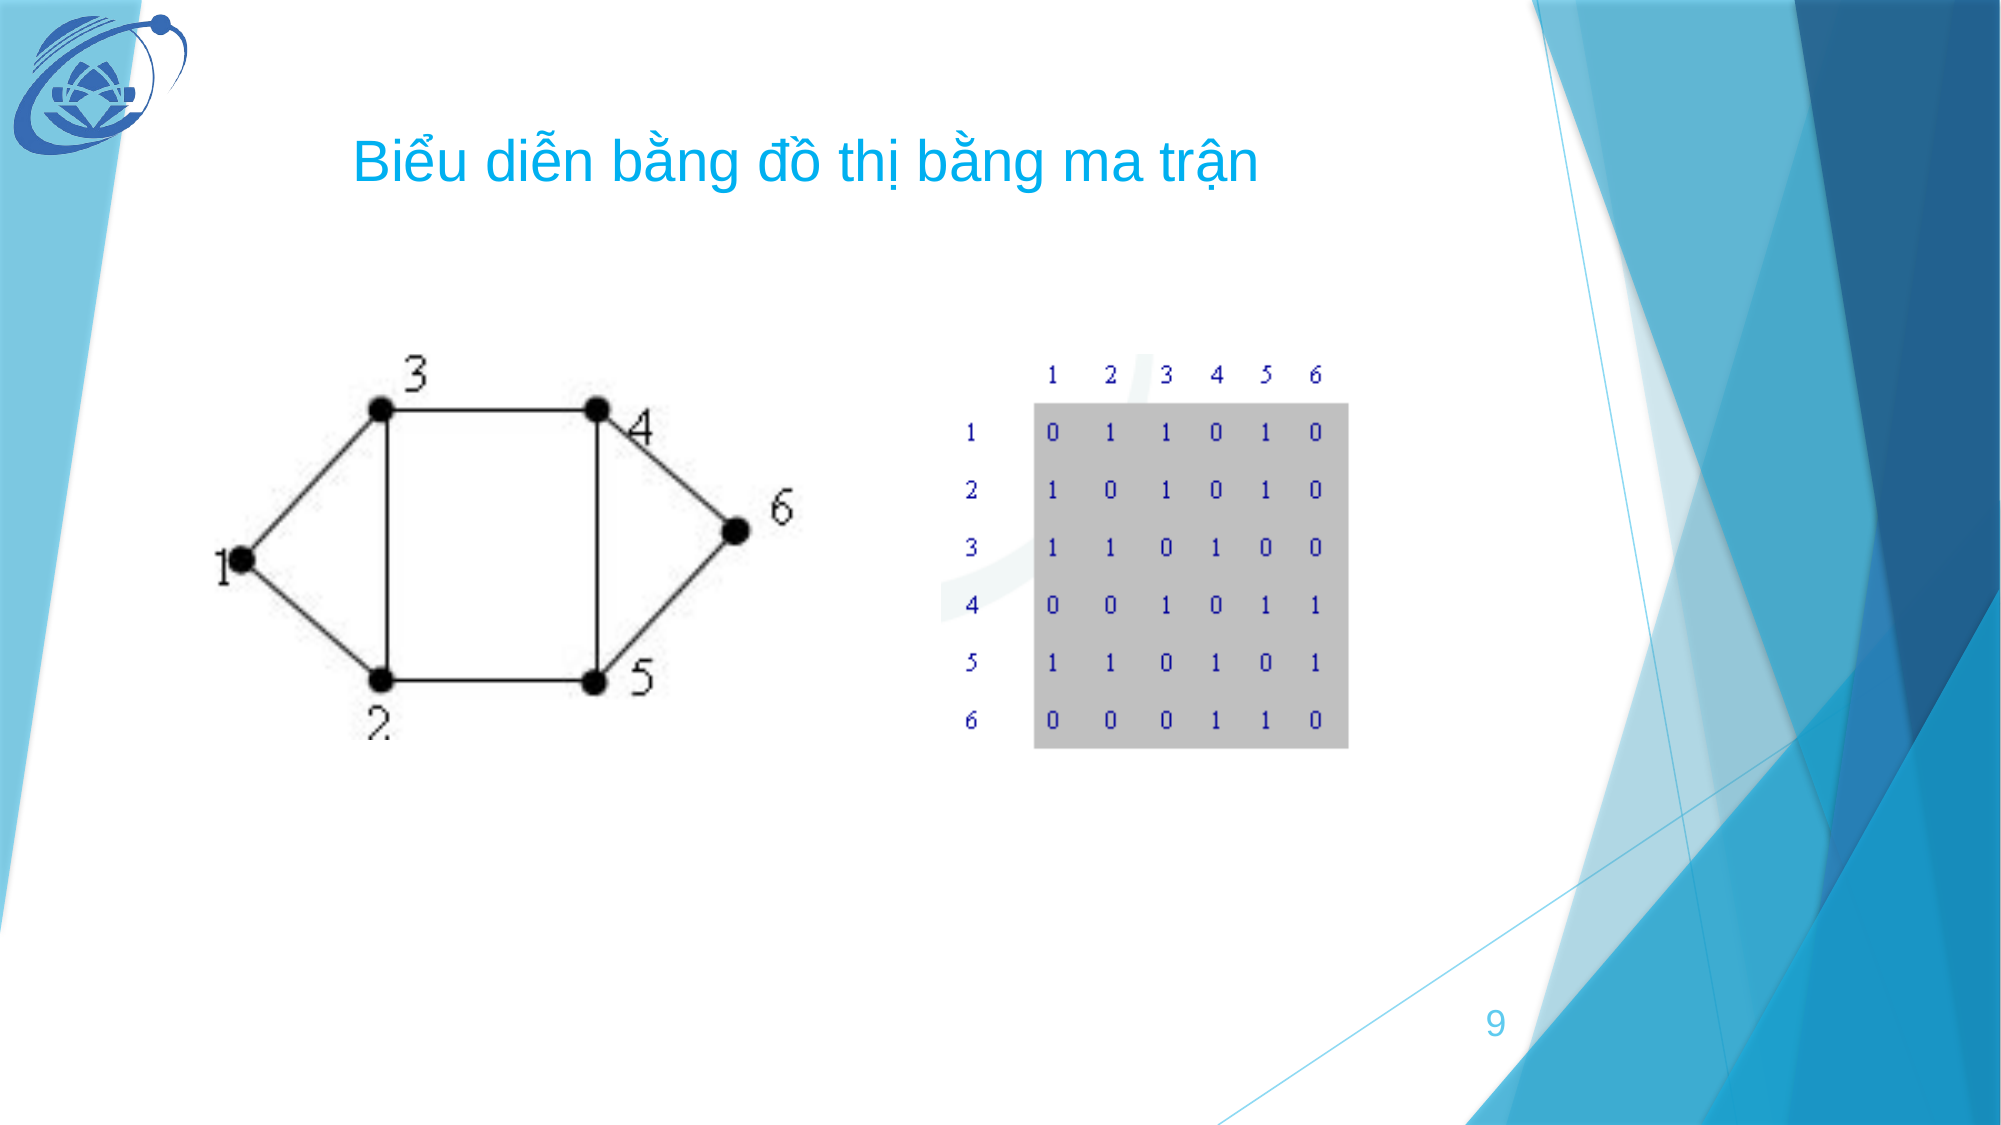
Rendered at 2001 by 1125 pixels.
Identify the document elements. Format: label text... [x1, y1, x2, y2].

picture [941, 353, 1368, 772]
picture [190, 353, 830, 741]
slide_number 9 [1409, 991, 1522, 1051]
text_box Biểu diễn bằng đồ thị bằng ma trận [337, 116, 1396, 201]
picture [11, 13, 192, 160]
